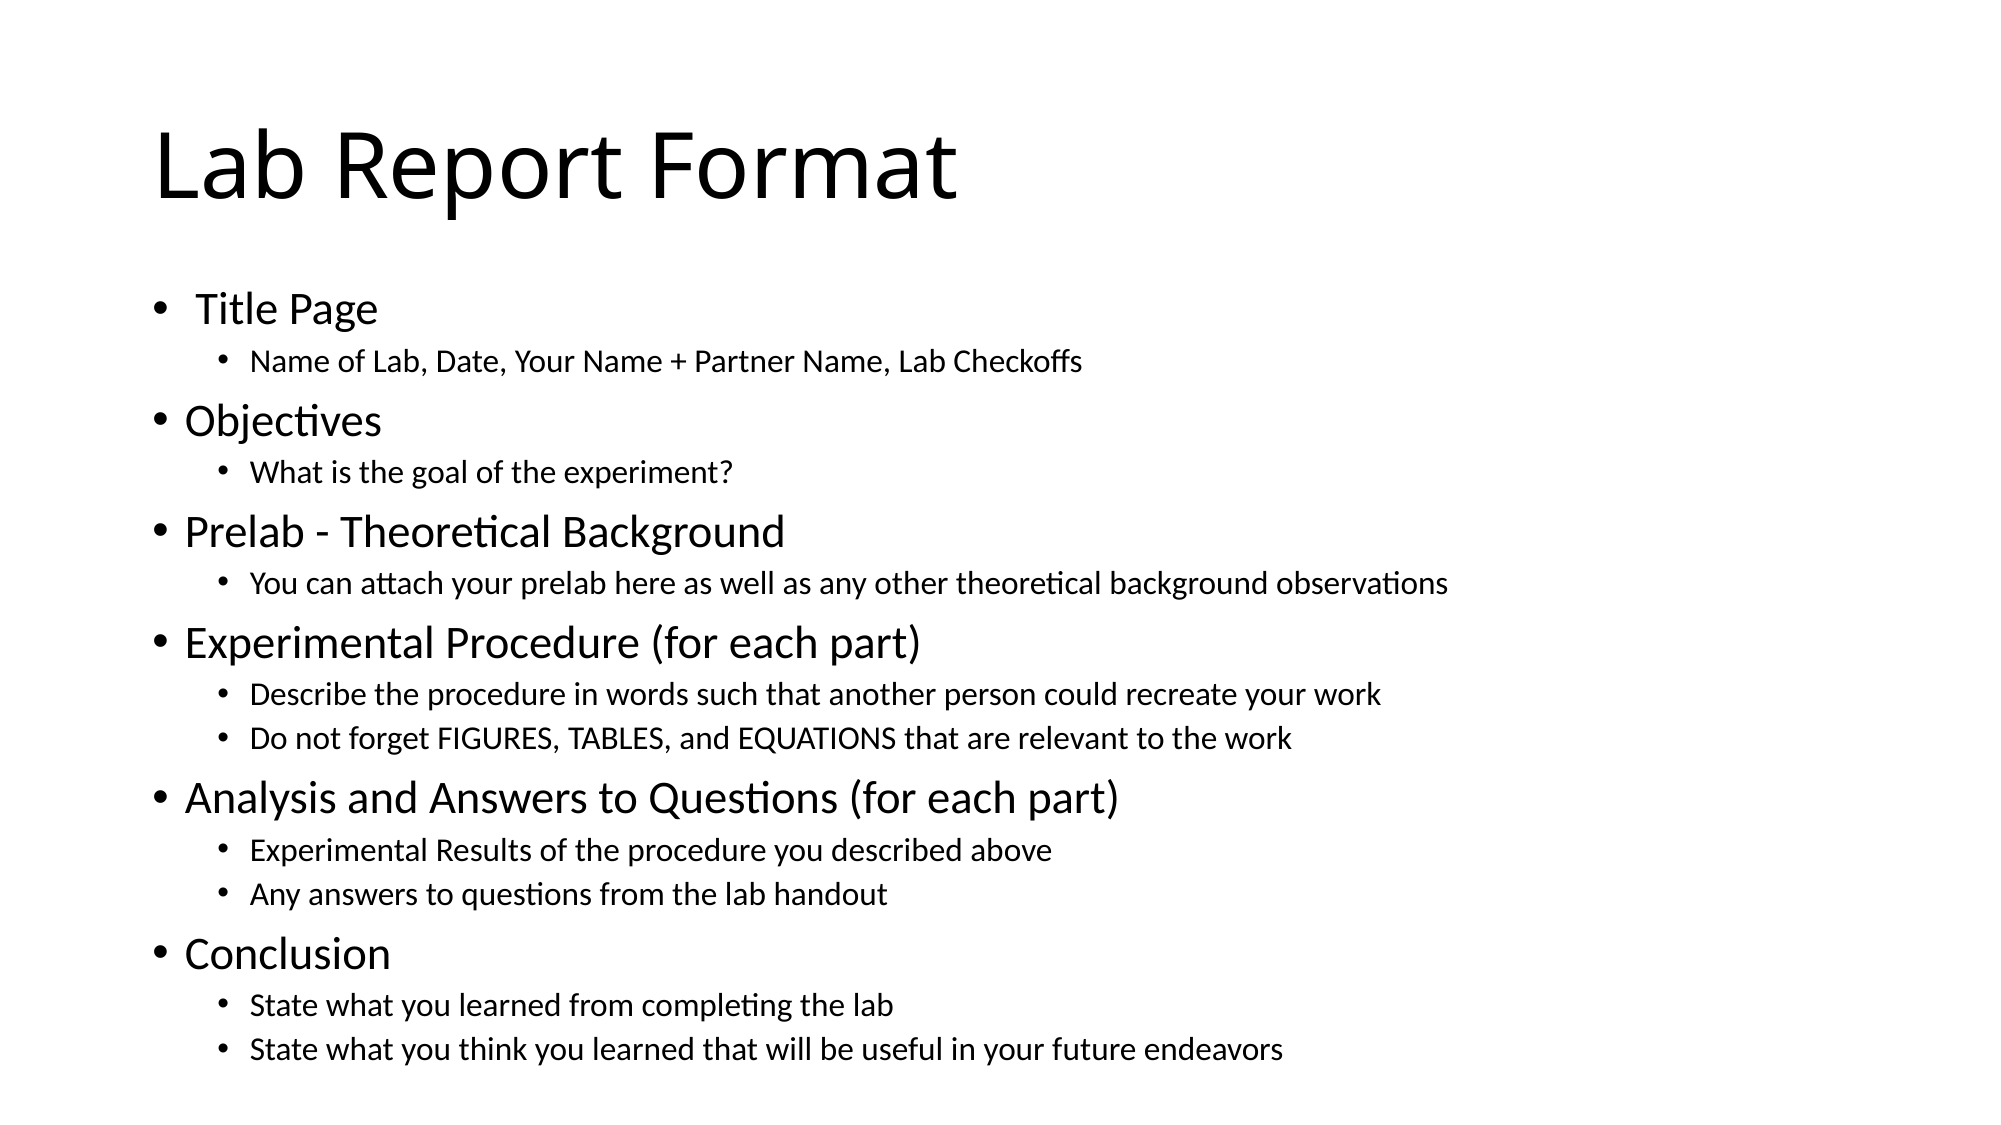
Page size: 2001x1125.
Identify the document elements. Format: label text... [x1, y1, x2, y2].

list Title Page Name of Lab, Date, Your Name + Partner Name, Lab Checkoffs Objectives What is the goal of the experiment? Prelab - Theoretical Background You can attach your prelab here as well as any other theoretical background observations Experimental Procedure (for each part) Describe the procedure in words such that another person could recreate your work Do not forget FIGURES, TABLES, and EQUATIONS that are relevant to the work Analysis and Answers to Questions (for each part) Experimental Results of the procedure you described above Any answers to questions from the lab handout Conclusion State what you learned from completing the lab State what you think you learned that will be useful in your future endeavors [137, 277, 1863, 1082]
title Lab Report Format [137, 59, 1863, 277]
